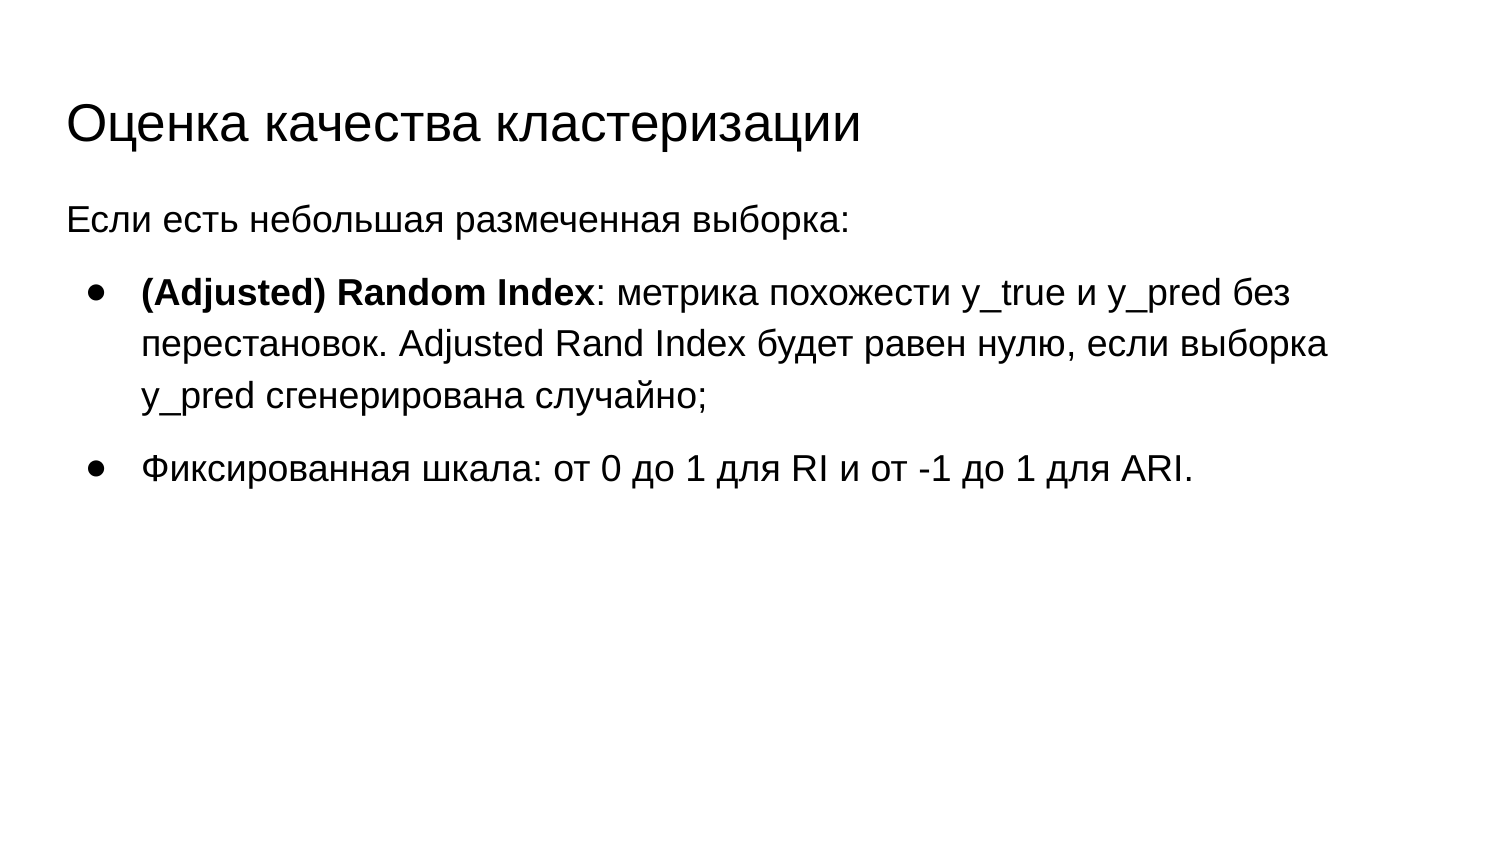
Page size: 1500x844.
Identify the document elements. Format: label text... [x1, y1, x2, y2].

title Оценка качества кластеризации [51, 72, 1449, 167]
list Если есть небольшая размеченная выборка: (Adjusted) Random Index: метрика похожести y_true и y_pred без перестановок. Adjusted Rand Index будет равен нулю, если выборка y_pred сгенерирована случайно; Фиксированная шкала: от 0 до 1 для RI и от -1 до 1 для ARI. [51, 189, 1449, 779]
